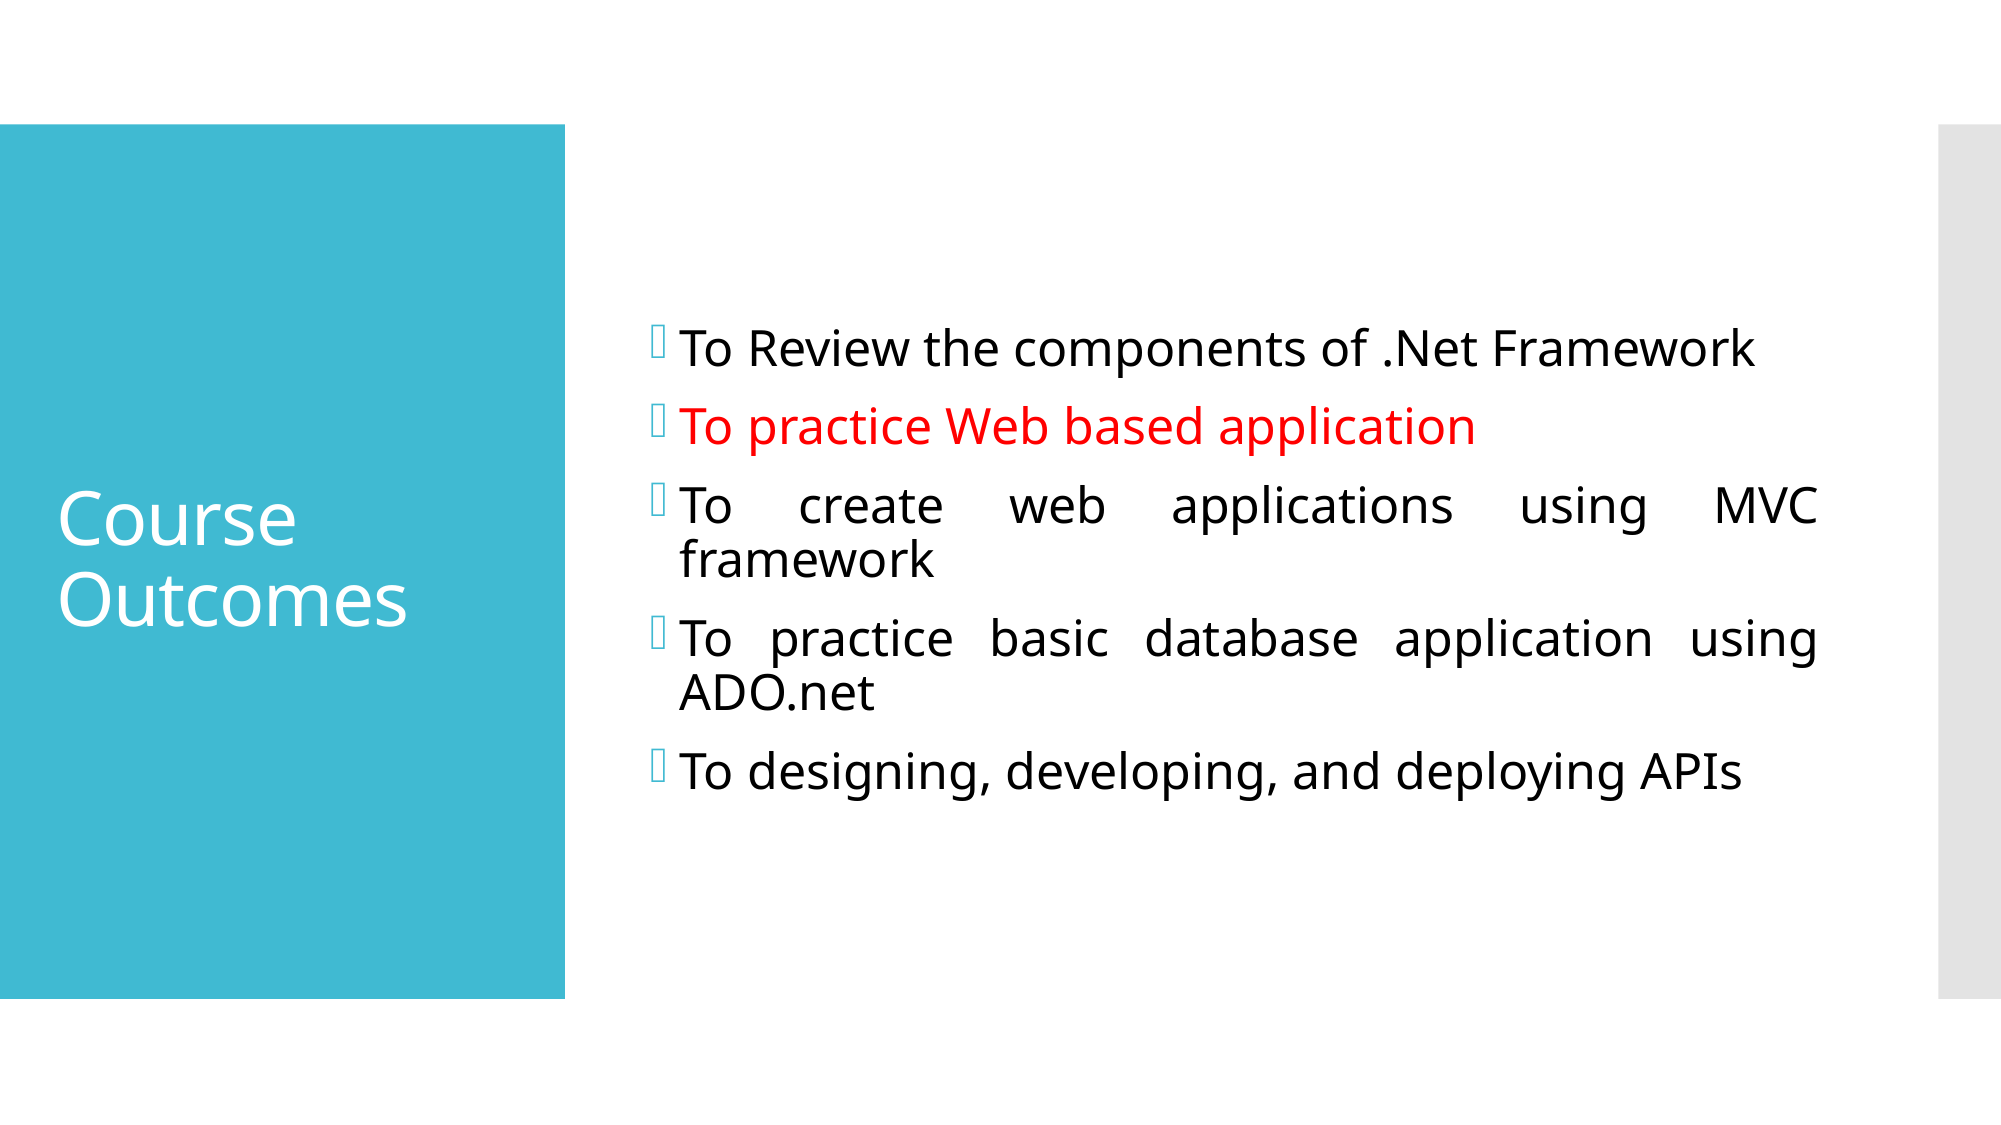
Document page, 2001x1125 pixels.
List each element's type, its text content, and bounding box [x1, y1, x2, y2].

title Course Outcomes [41, 184, 525, 940]
list To Review the components of .Net Framework To practice Web based application To create web applications using MVC framework To practice basic database application using ADO.net To designing, developing, and deploying APIs [634, 141, 1835, 982]
